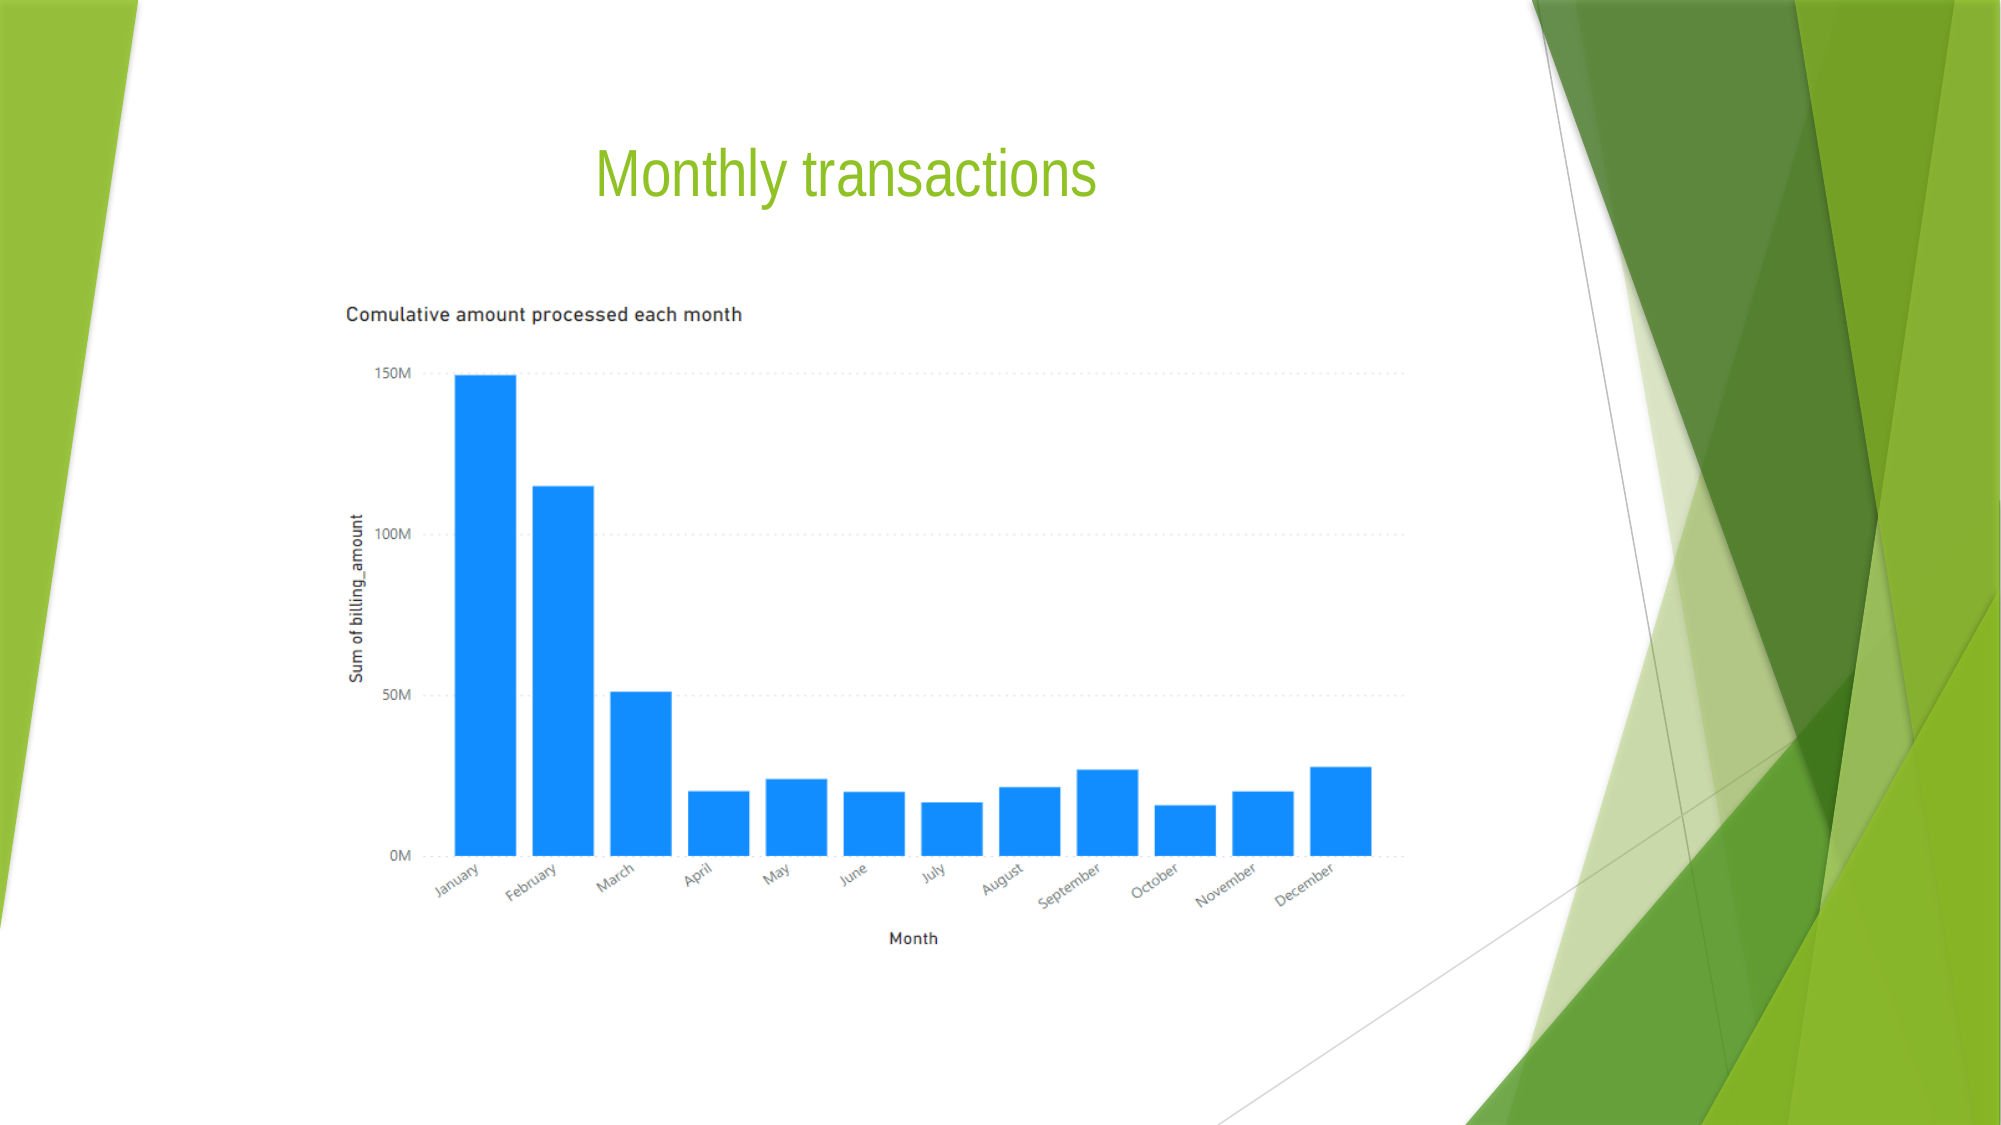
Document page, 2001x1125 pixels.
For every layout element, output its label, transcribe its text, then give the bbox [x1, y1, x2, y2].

picture [336, 294, 1441, 974]
title Monthly transactions [210, 66, 1485, 217]
